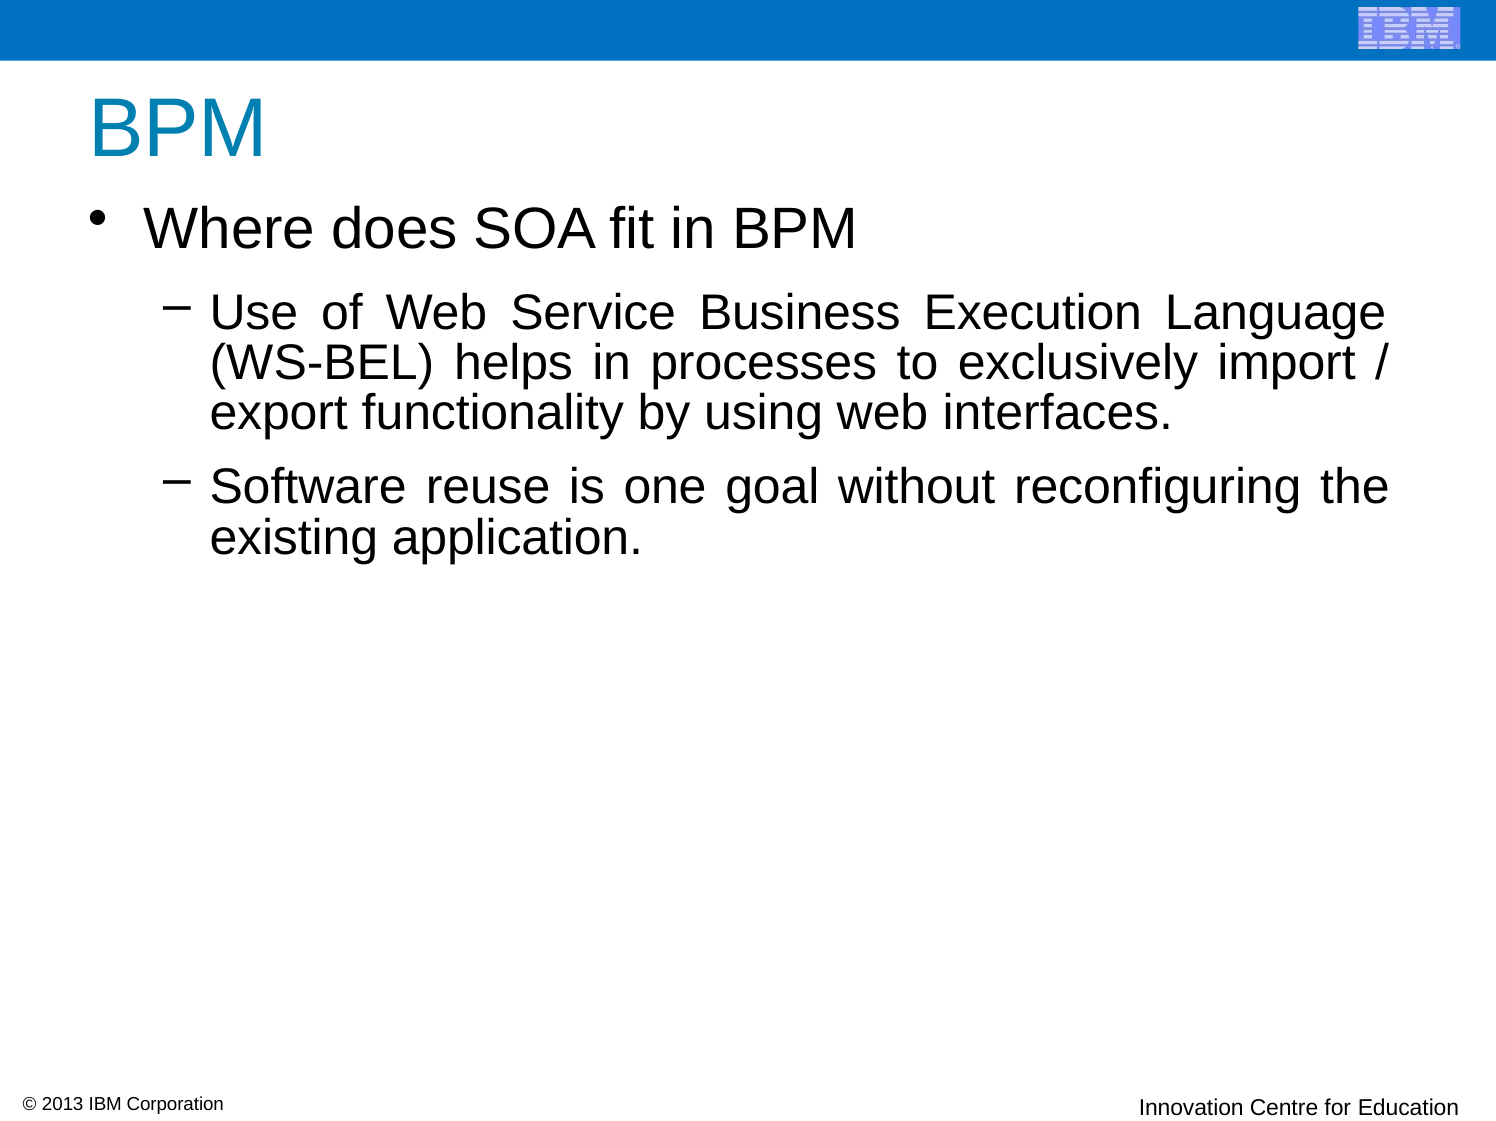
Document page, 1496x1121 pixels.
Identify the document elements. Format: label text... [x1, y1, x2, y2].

text_box Where does SOA fit in BPM Use of Web Service Business Execution Language (WS-BEL) helps in processes to exclusively import / export functionality by using web interfaces. Software reuse is one goal without reconfiguring the existing application. [85, 189, 1410, 565]
footer © 2013 IBM Corporation [20, 1093, 228, 1121]
title BPM [85, 72, 1410, 189]
picture [1358, 7, 1461, 49]
slide_number Innovation Centre for Education [1136, 1094, 1463, 1121]
